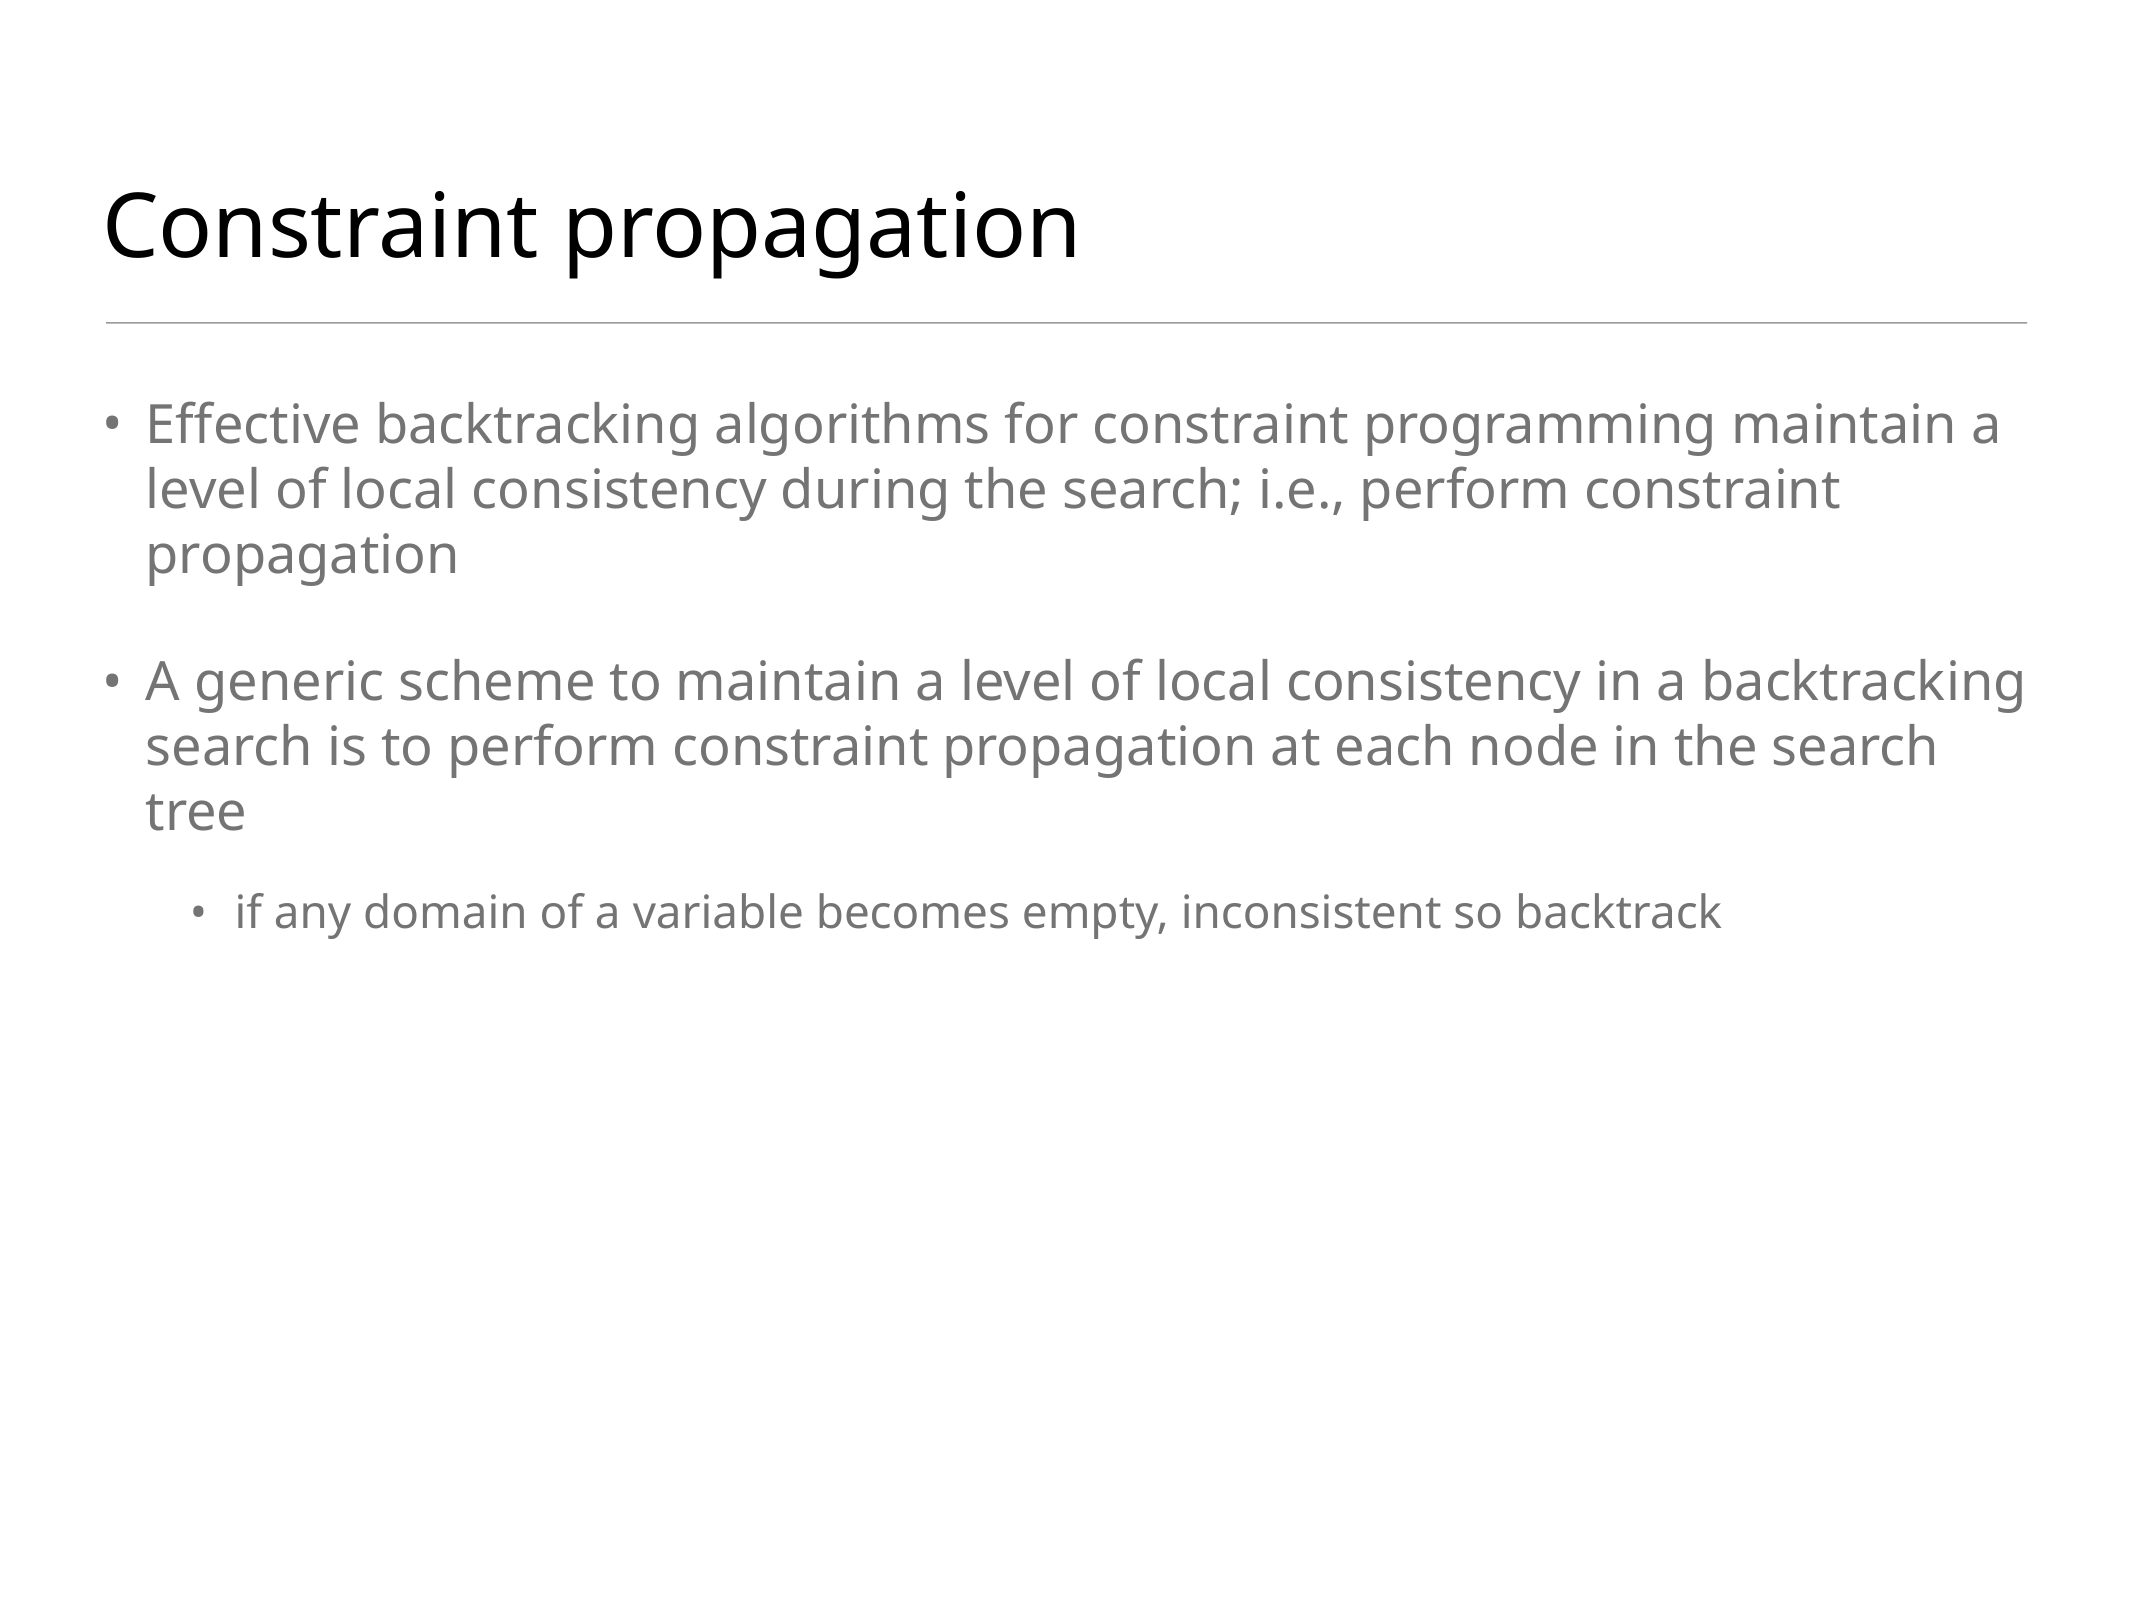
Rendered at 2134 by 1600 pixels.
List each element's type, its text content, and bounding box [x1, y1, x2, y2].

title Constraint propagation [93, 54, 2040, 284]
list Effective backtracking algorithms for constraint programming maintain a level of local consistency during the search; i.e., perform constraint propagation A generic scheme to maintain a level of local consistency in a backtracking search is to perform constraint propagation at each node in the search tree if any domain of a variable becomes empty, inconsistent so backtrack [93, 380, 2040, 1459]
